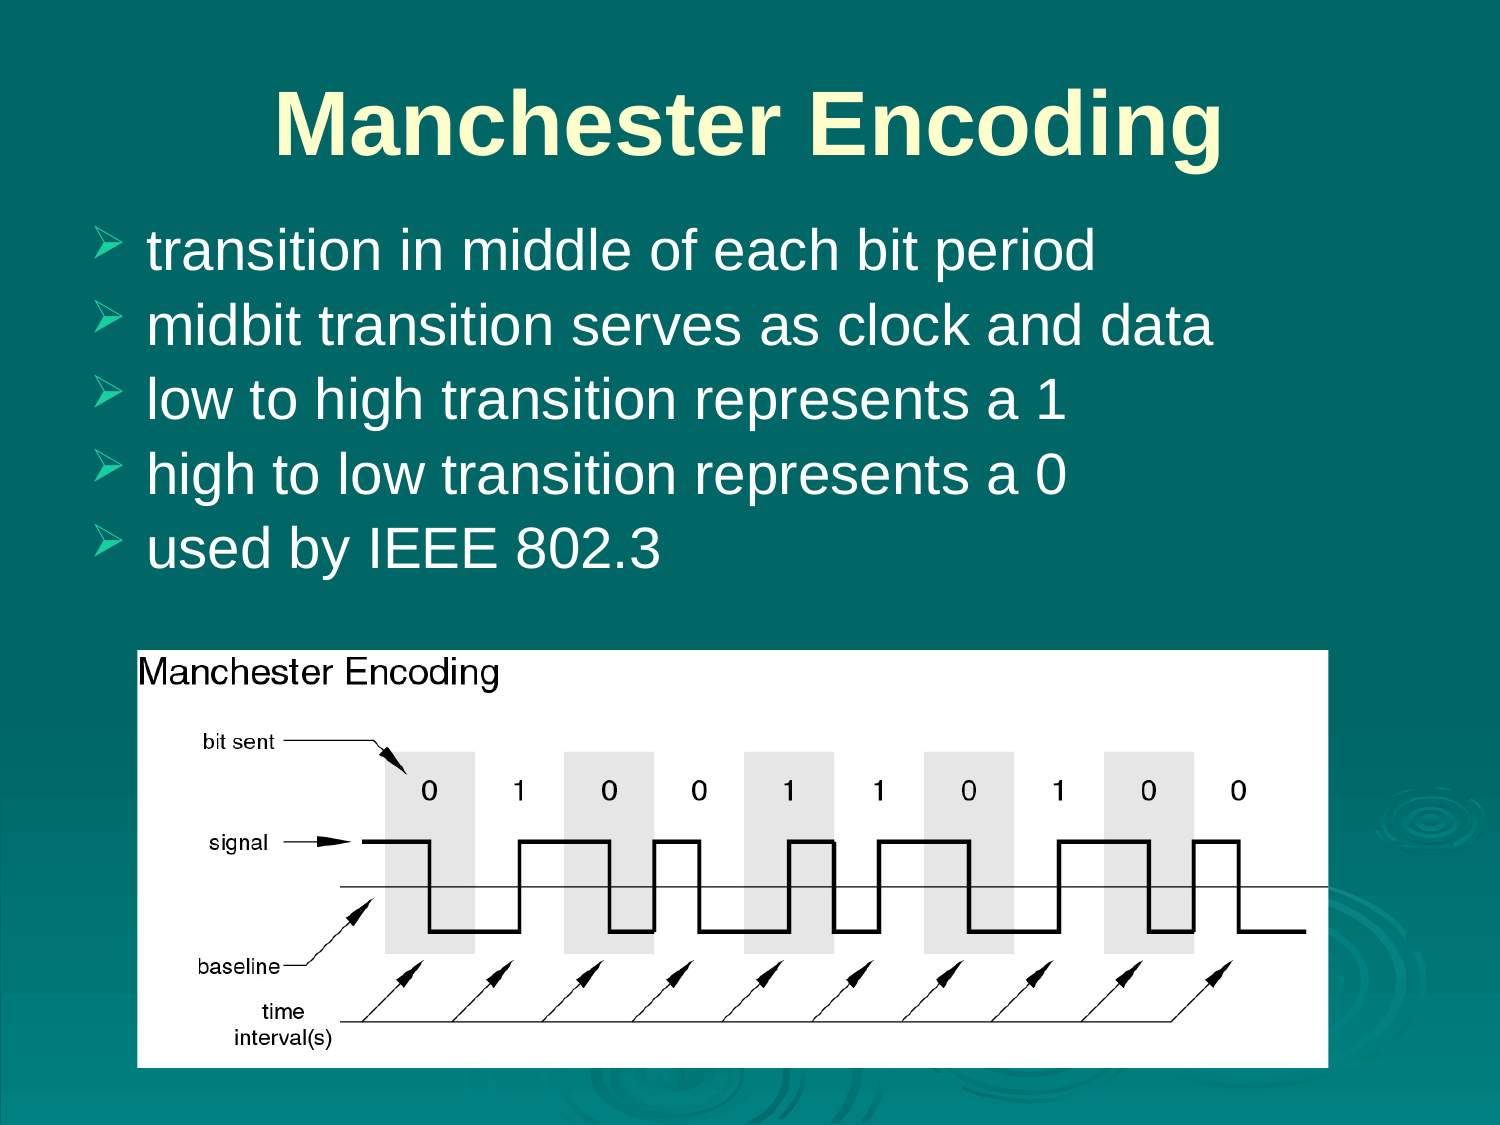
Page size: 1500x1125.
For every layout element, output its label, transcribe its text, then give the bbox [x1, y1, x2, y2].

list transition in middle of each bit period midbit transition serves as clock and data low to high transition represents a 1 high to low transition represents a 0 used by IEEE 802.3 [74, 212, 1426, 638]
title Manchester Encoding [74, 24, 1426, 212]
picture [137, 649, 1329, 1068]
